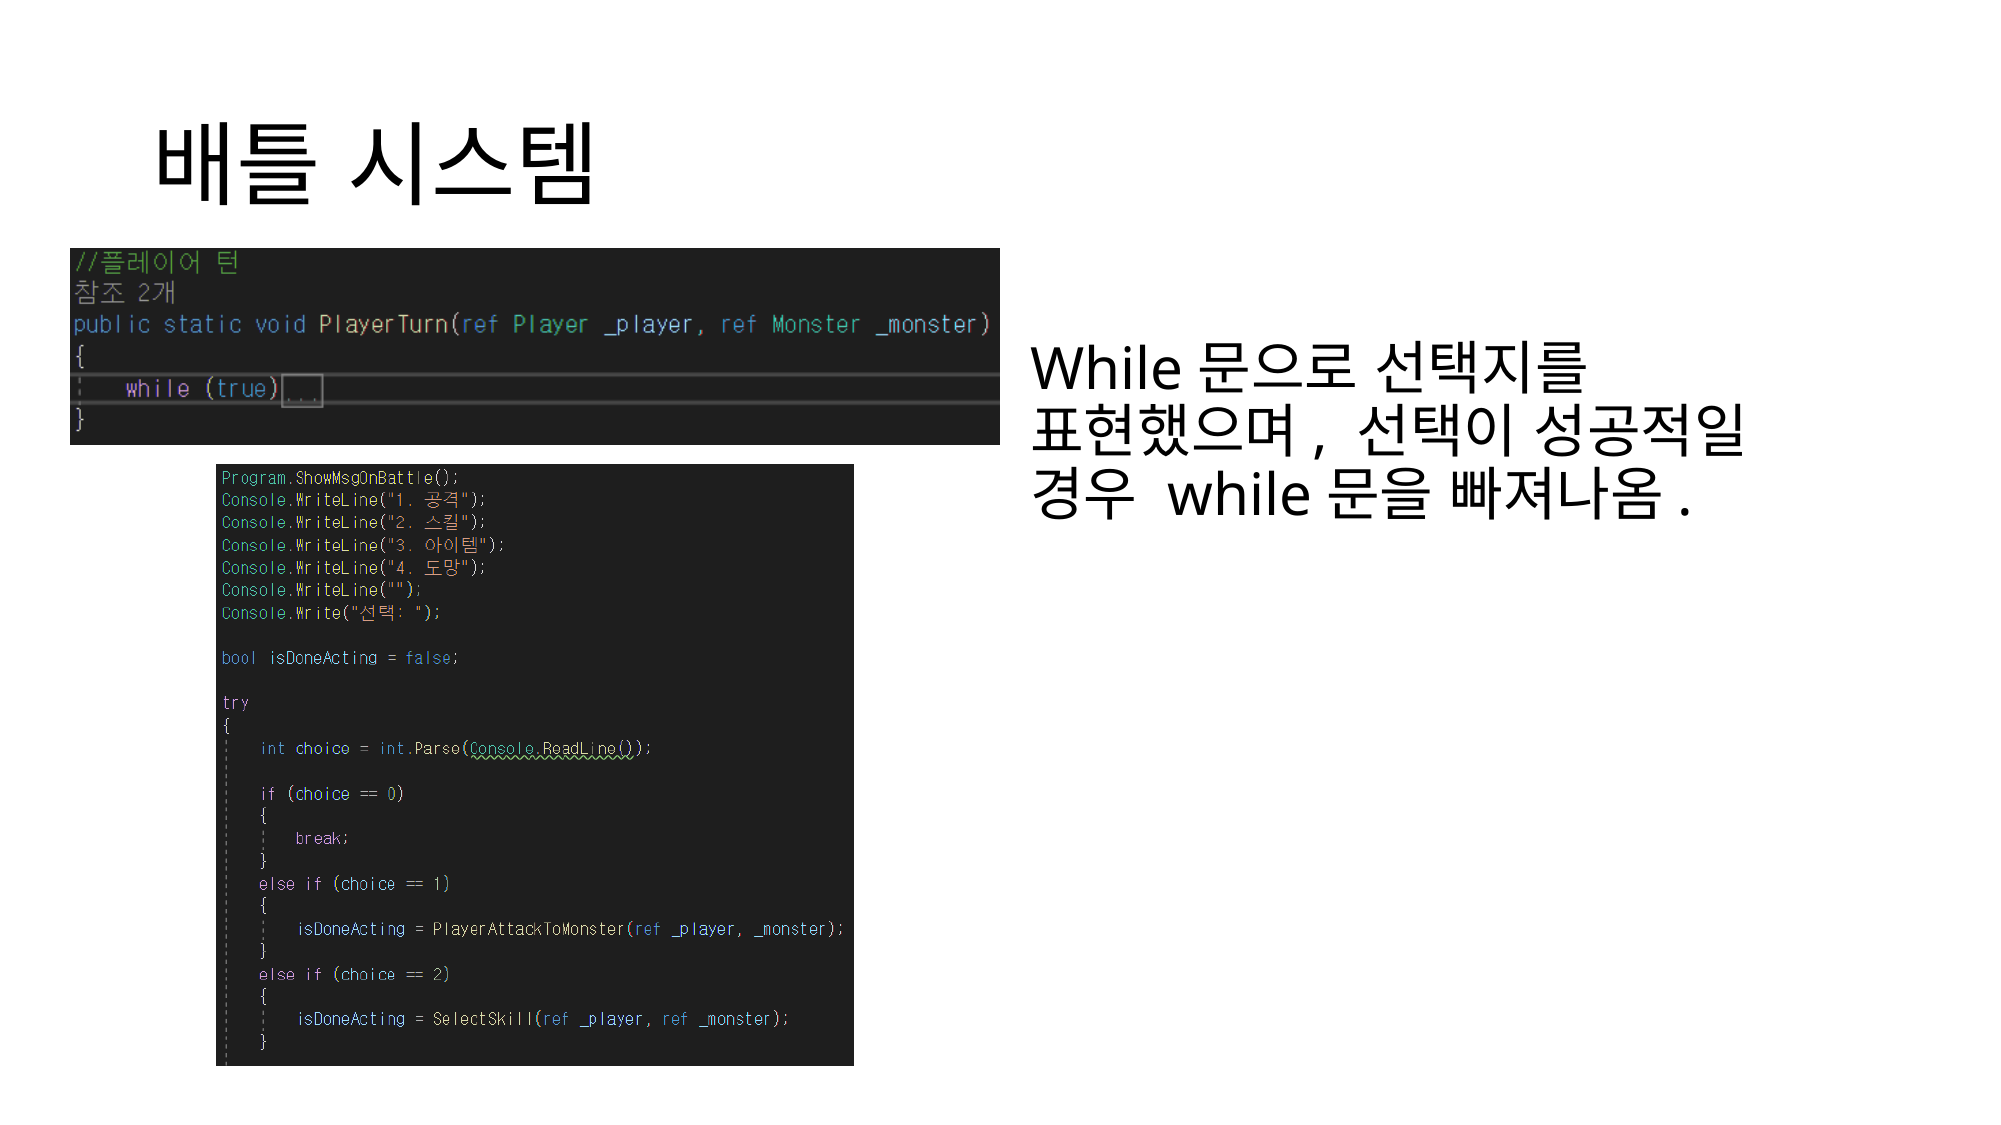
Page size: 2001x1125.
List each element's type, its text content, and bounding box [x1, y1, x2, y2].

list While문으로 선택지를 표현했으며, 선택이 성공적일 경우 while문을 빠져나옴. [1015, 332, 1863, 981]
picture [216, 464, 854, 1066]
title 배틀 시스템 [137, 59, 1863, 278]
picture [70, 248, 1000, 445]
